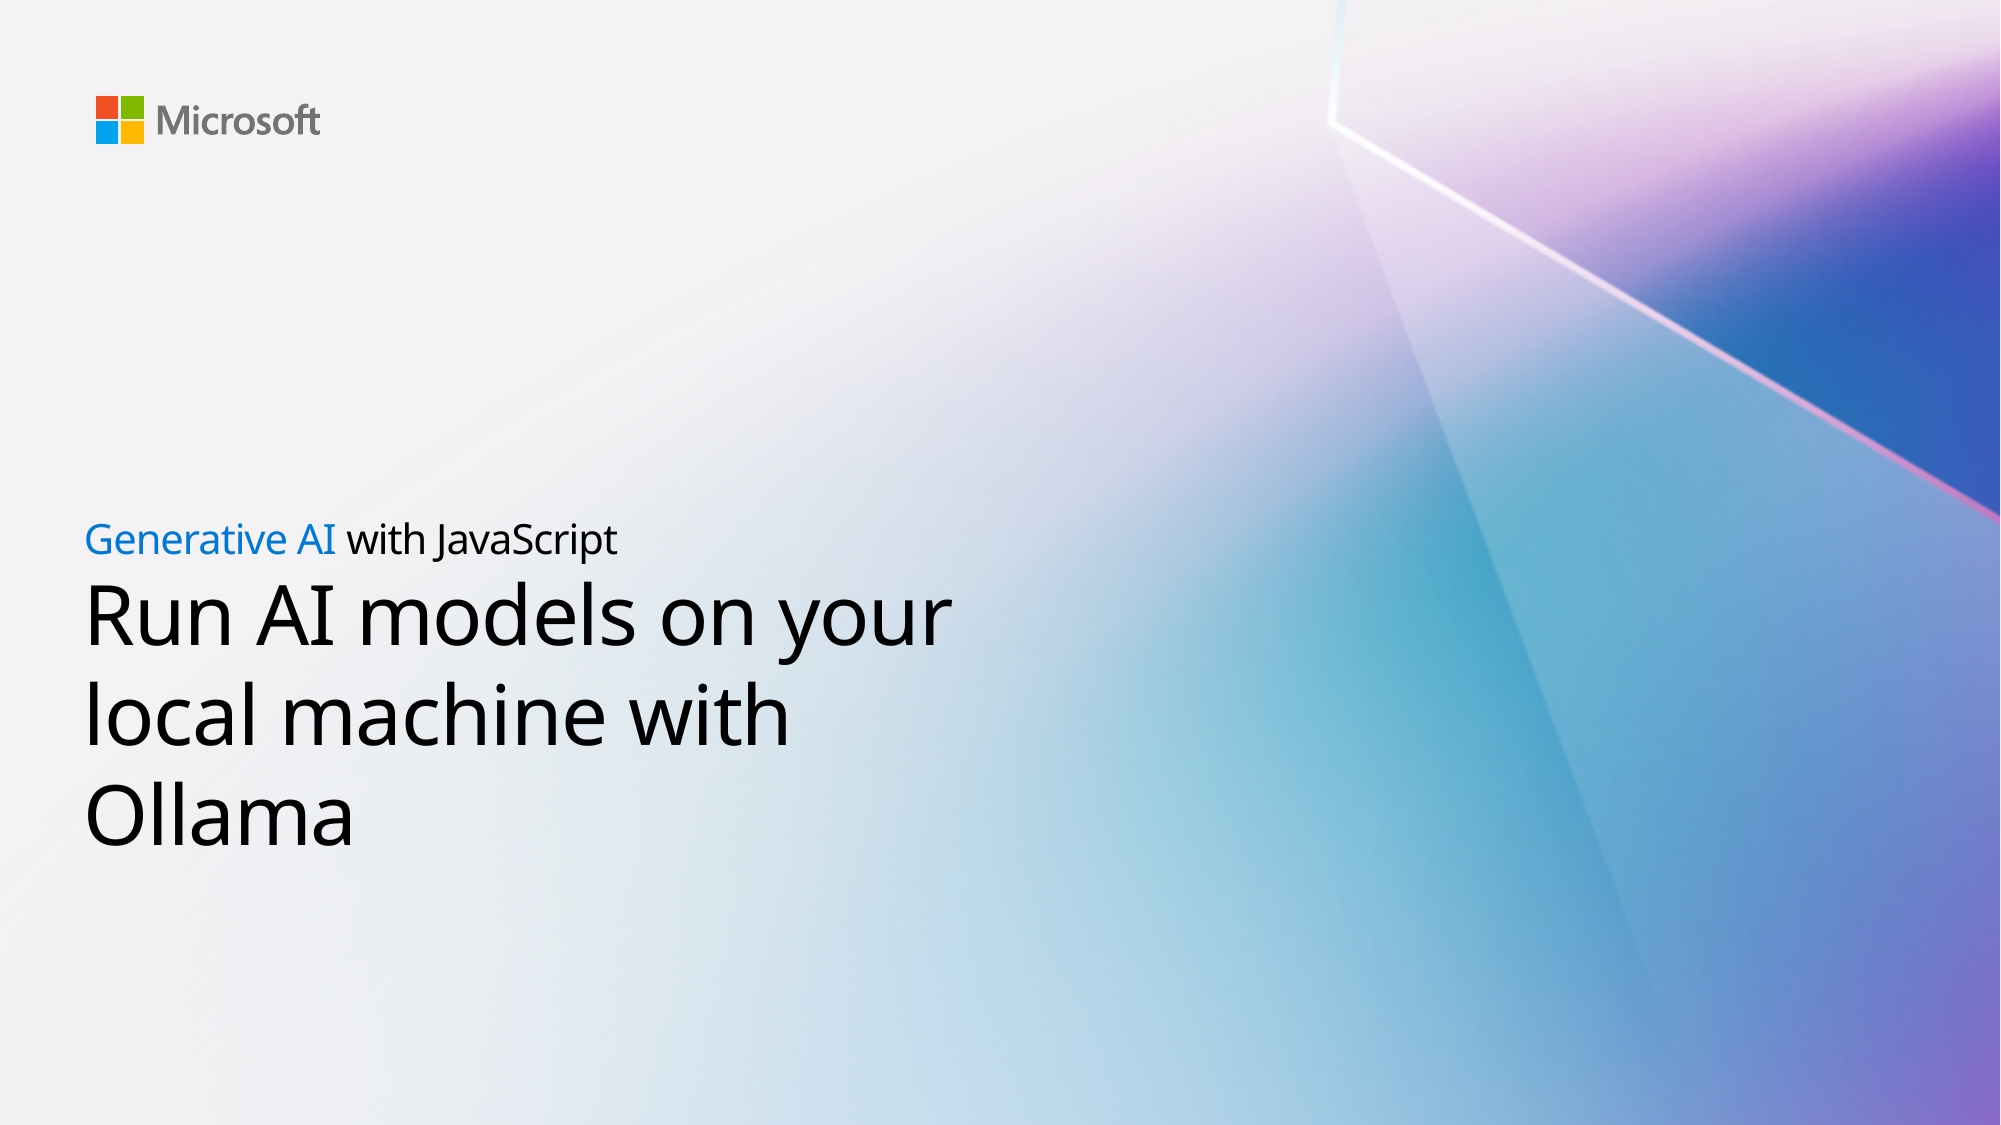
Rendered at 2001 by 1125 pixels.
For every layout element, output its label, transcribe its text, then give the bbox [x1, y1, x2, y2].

title Run AI models on your local machine with Ollama [83, 562, 1079, 866]
picture [0, 0, 2001, 1125]
text_box Generative AI with JavaScript [83, 512, 901, 563]
